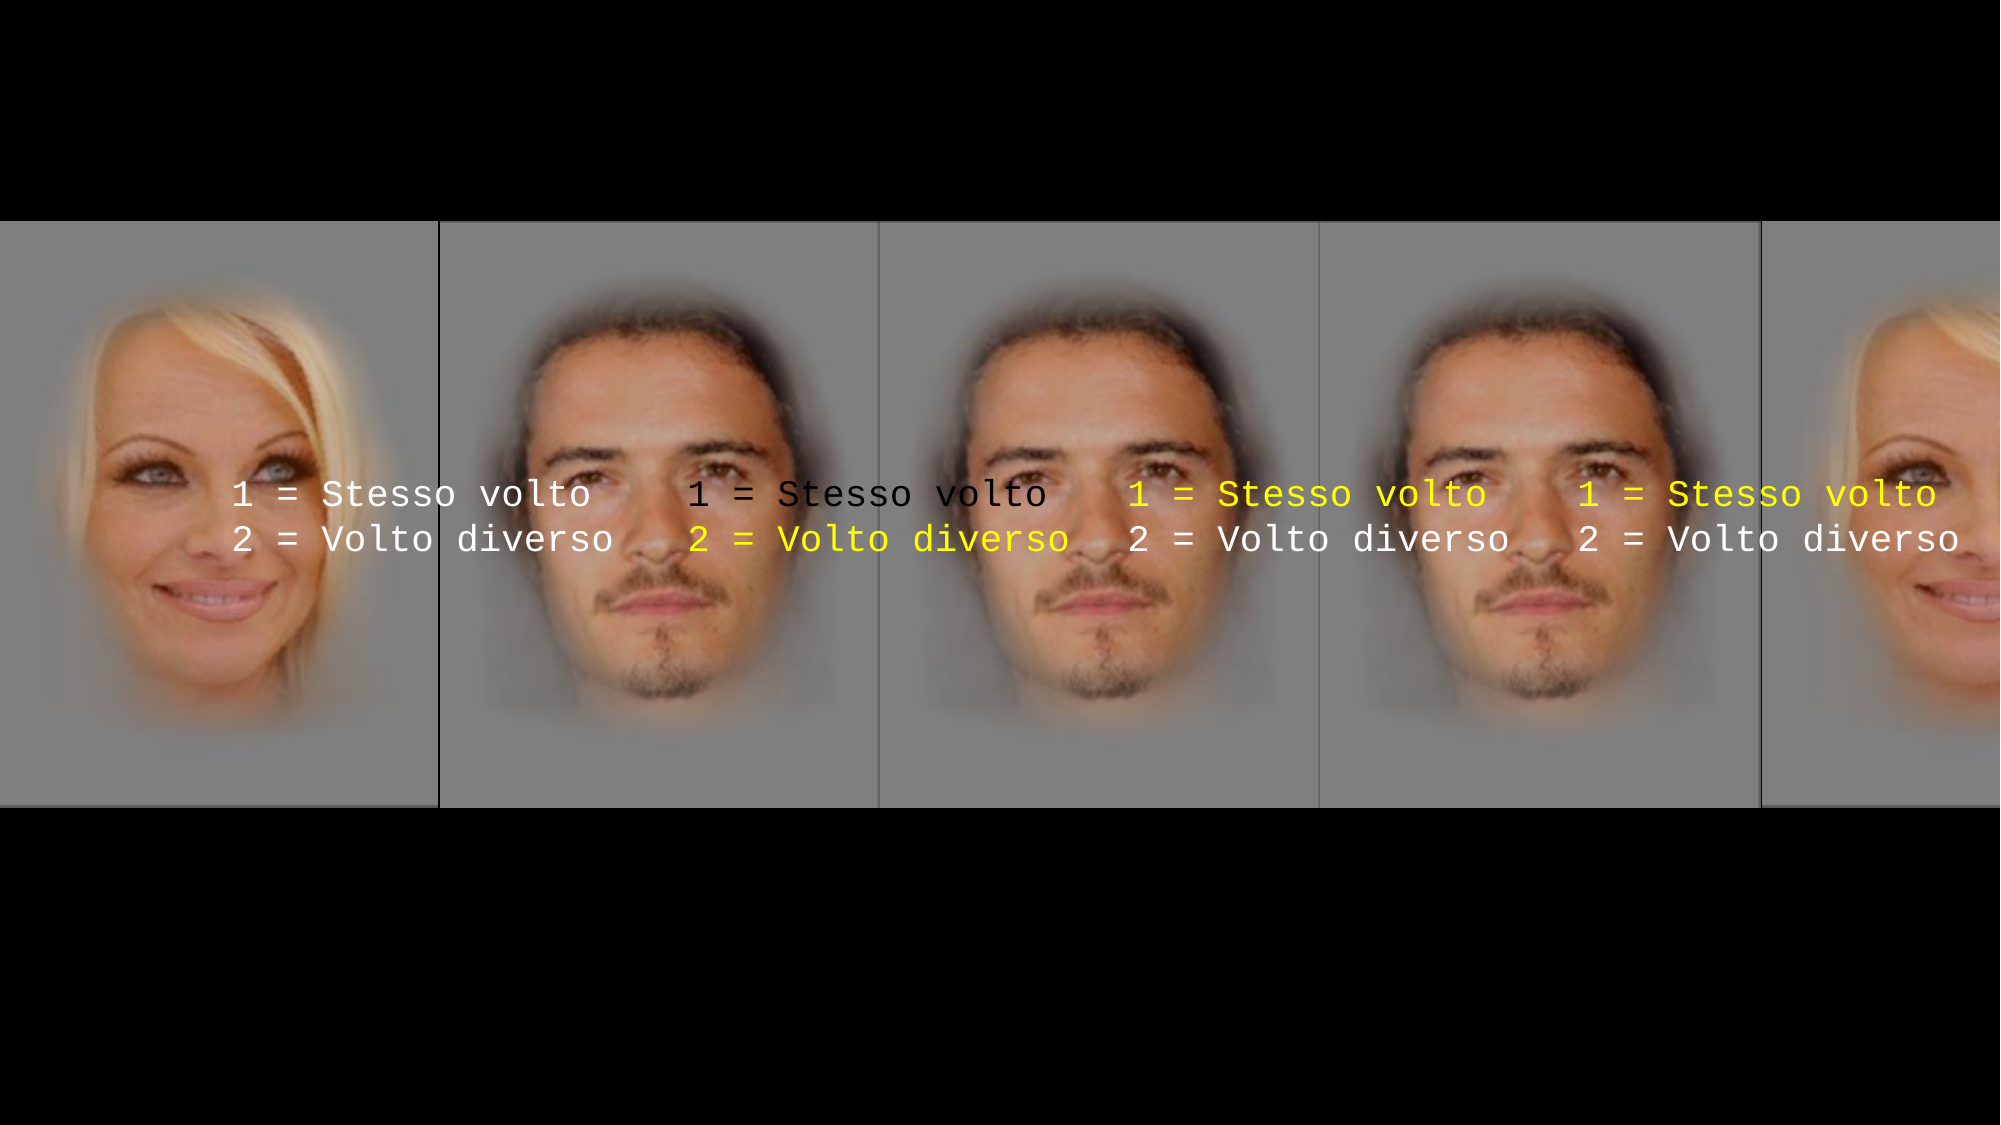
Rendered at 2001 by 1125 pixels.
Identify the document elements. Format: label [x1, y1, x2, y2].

picture [439, 221, 1761, 808]
picture [1762, 221, 2000, 808]
picture [0, 221, 438, 808]
